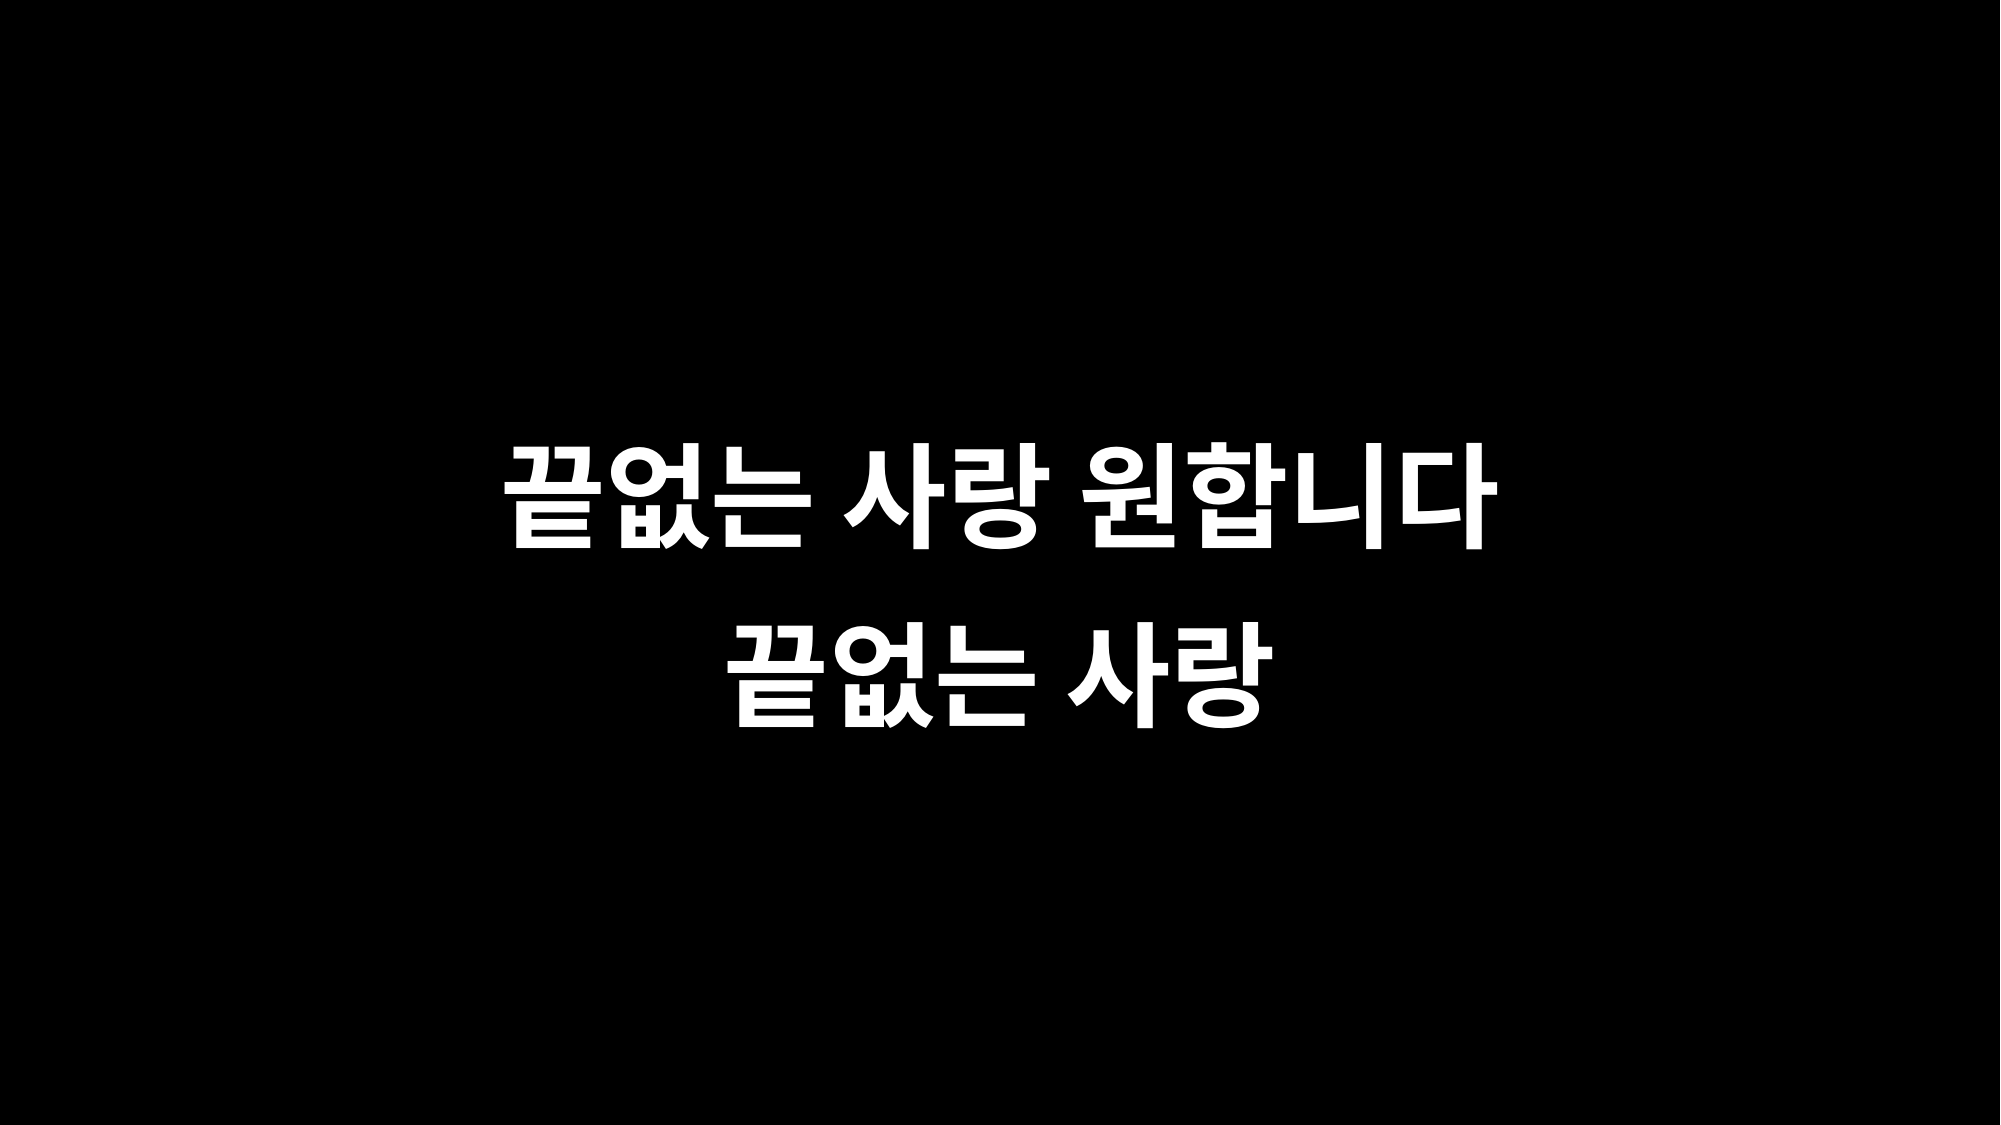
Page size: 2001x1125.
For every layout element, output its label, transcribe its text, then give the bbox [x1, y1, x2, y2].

text_box 끝없는 사랑 원합니다 끝없는 사랑 [0, 376, 2000, 749]
